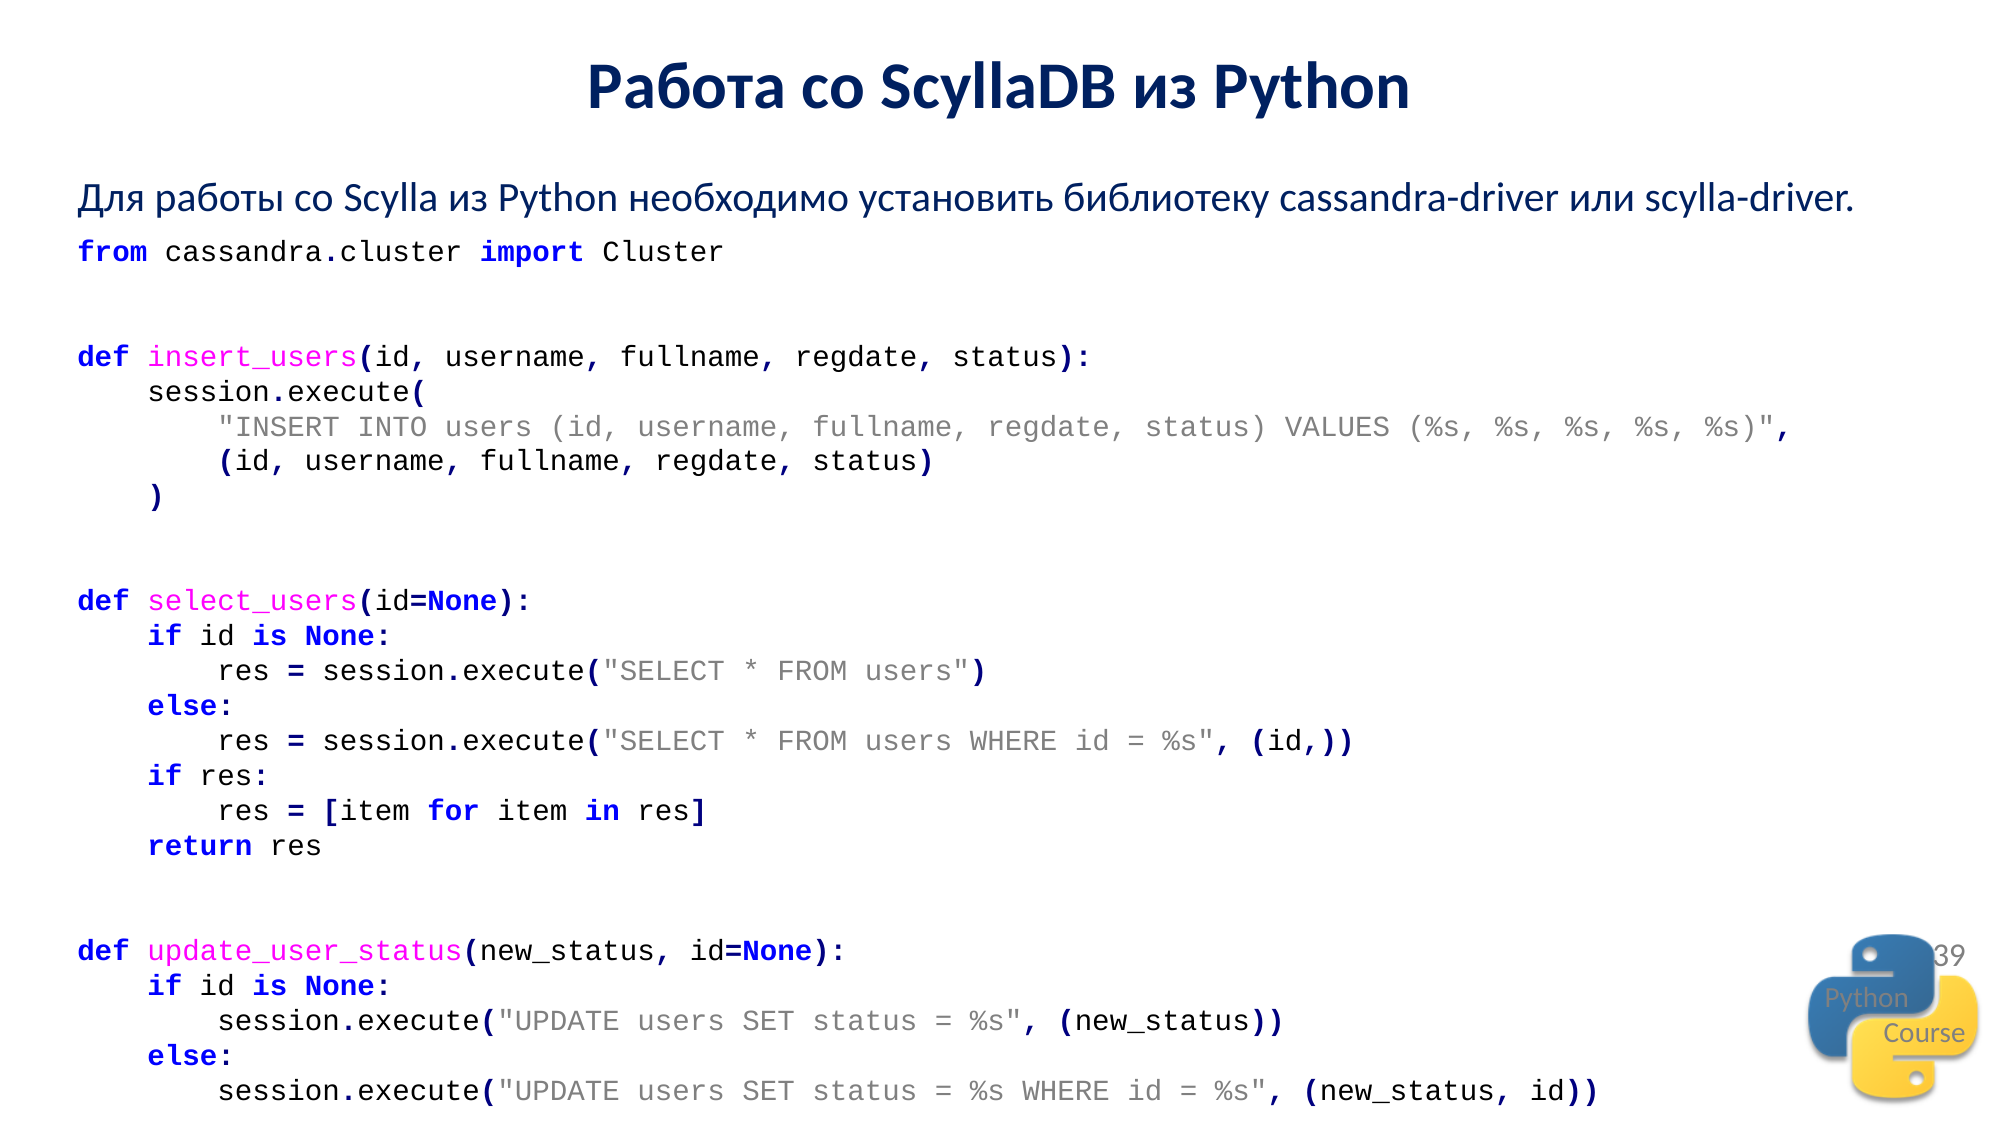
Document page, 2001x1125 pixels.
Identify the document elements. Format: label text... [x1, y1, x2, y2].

title Работа со ScyllaDB из Python [0, 34, 2000, 149]
picture [1936, 947, 1945, 964]
text_box Для работы со Scylla из Python необходимо установить библиотеку cassandra-driver или scylla-driver. from cassandra.cluster import Cluster def insert_users(id, username, fullname, regdate, status): session.execute( "INSERT INTO users (id, username, fullname, regdate, status) VALUES (%s, %s, %s, %s, %s)", (id, username, fullname, regdate, status) ) def select_users(id=None): if id is None: res = session.execute("SELECT * FROM users") else: res = session.execute("SELECT * FROM users WHERE id = %s", (id,)) if res: res = [item for item in res] return res def update_user_status(new_status, id=None): if id is None: session.execute("UPDATE users SET status = %s", (new_status)) else: session.execute("UPDATE users SET status = %s WHERE id = %s", (new_status, id)) [62, 162, 1936, 1097]
picture [1801, 932, 1985, 1110]
